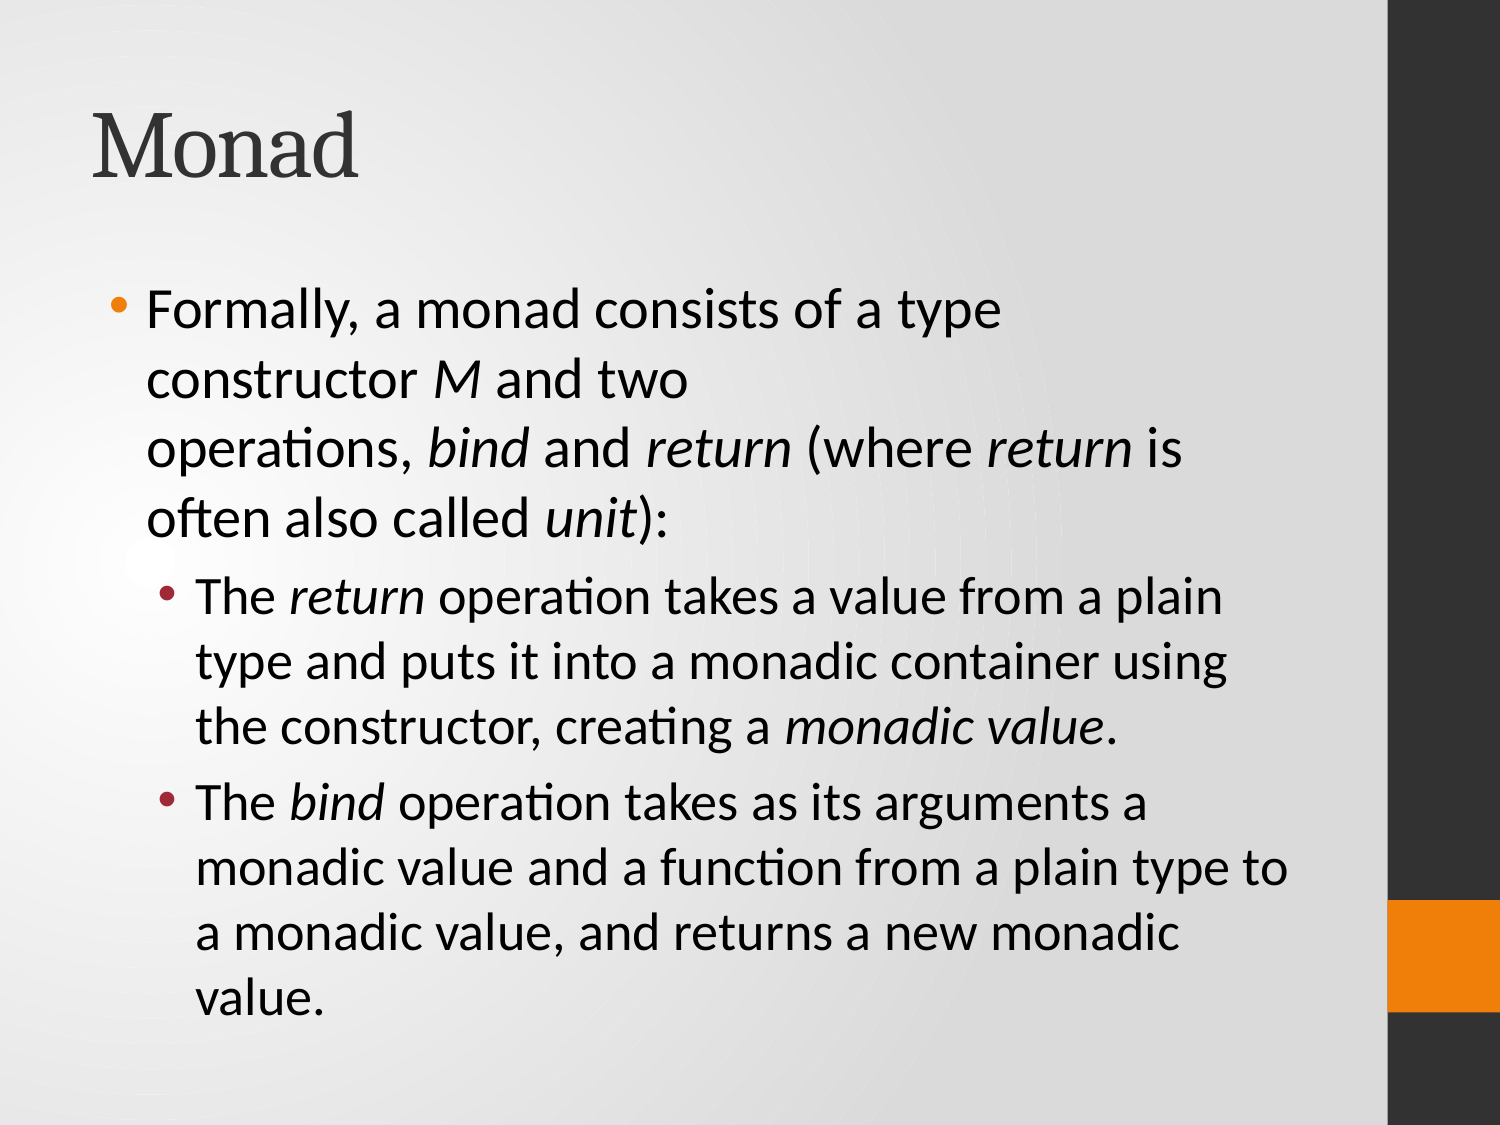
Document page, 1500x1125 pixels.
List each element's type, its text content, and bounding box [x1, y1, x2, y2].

title Monad [75, 45, 1325, 233]
list Formally, a monad consists of a type constructor M and two operations, bind and return (where return is often also called unit): The return operation takes a value from a plain type and puts it into a monadic container using the constructor, creating a monadic value. The bind operation takes as its arguments a monadic value and a function from a plain type to a monadic value, and returns a new monadic value. [75, 262, 1325, 1050]
